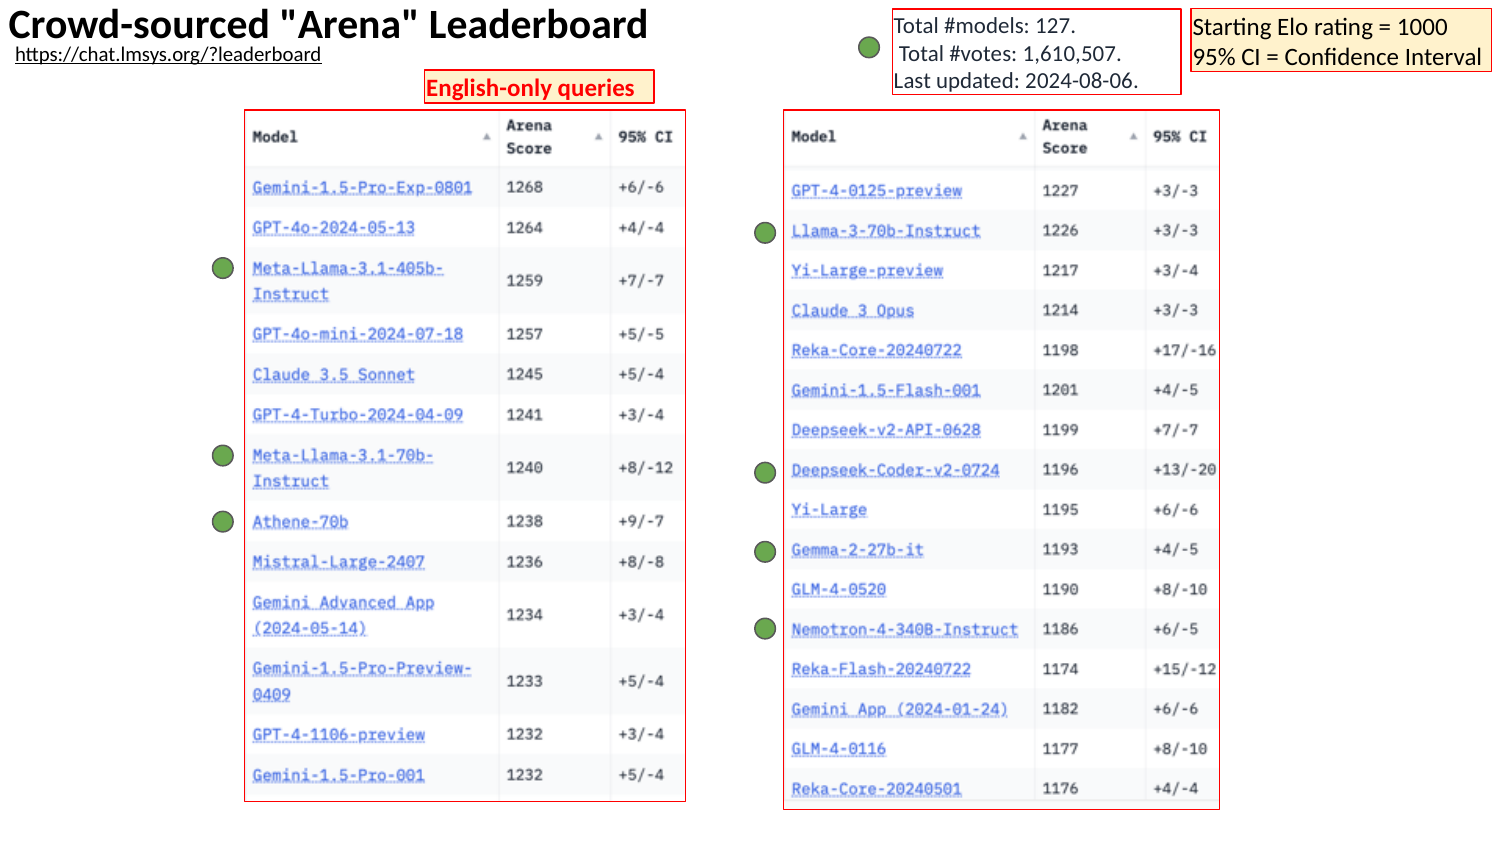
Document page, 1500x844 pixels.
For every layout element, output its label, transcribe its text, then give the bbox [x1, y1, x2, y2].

text_box https://chat.lmsys.org/?leaderboard [0, 25, 341, 106]
text_box [858, 37, 880, 58]
text_box [754, 462, 776, 483]
text_box Crowd-sourced "Arena" Leaderboard [0, 0, 675, 63]
picture [784, 110, 1219, 810]
text_box [212, 445, 234, 466]
text_box English-only queries [424, 70, 655, 104]
text_box Starting Elo rating = 1000 95% CI = Confidence Interval [1191, 8, 1492, 72]
text_box [754, 541, 776, 563]
text_box Total #models: 127. Total #votes: 1,610,507. Last updated: 2024-08-06. [892, 9, 1182, 95]
picture [245, 110, 685, 802]
text_box [754, 618, 776, 639]
text_box [212, 511, 234, 532]
text_box [754, 222, 776, 244]
text_box [212, 257, 234, 279]
